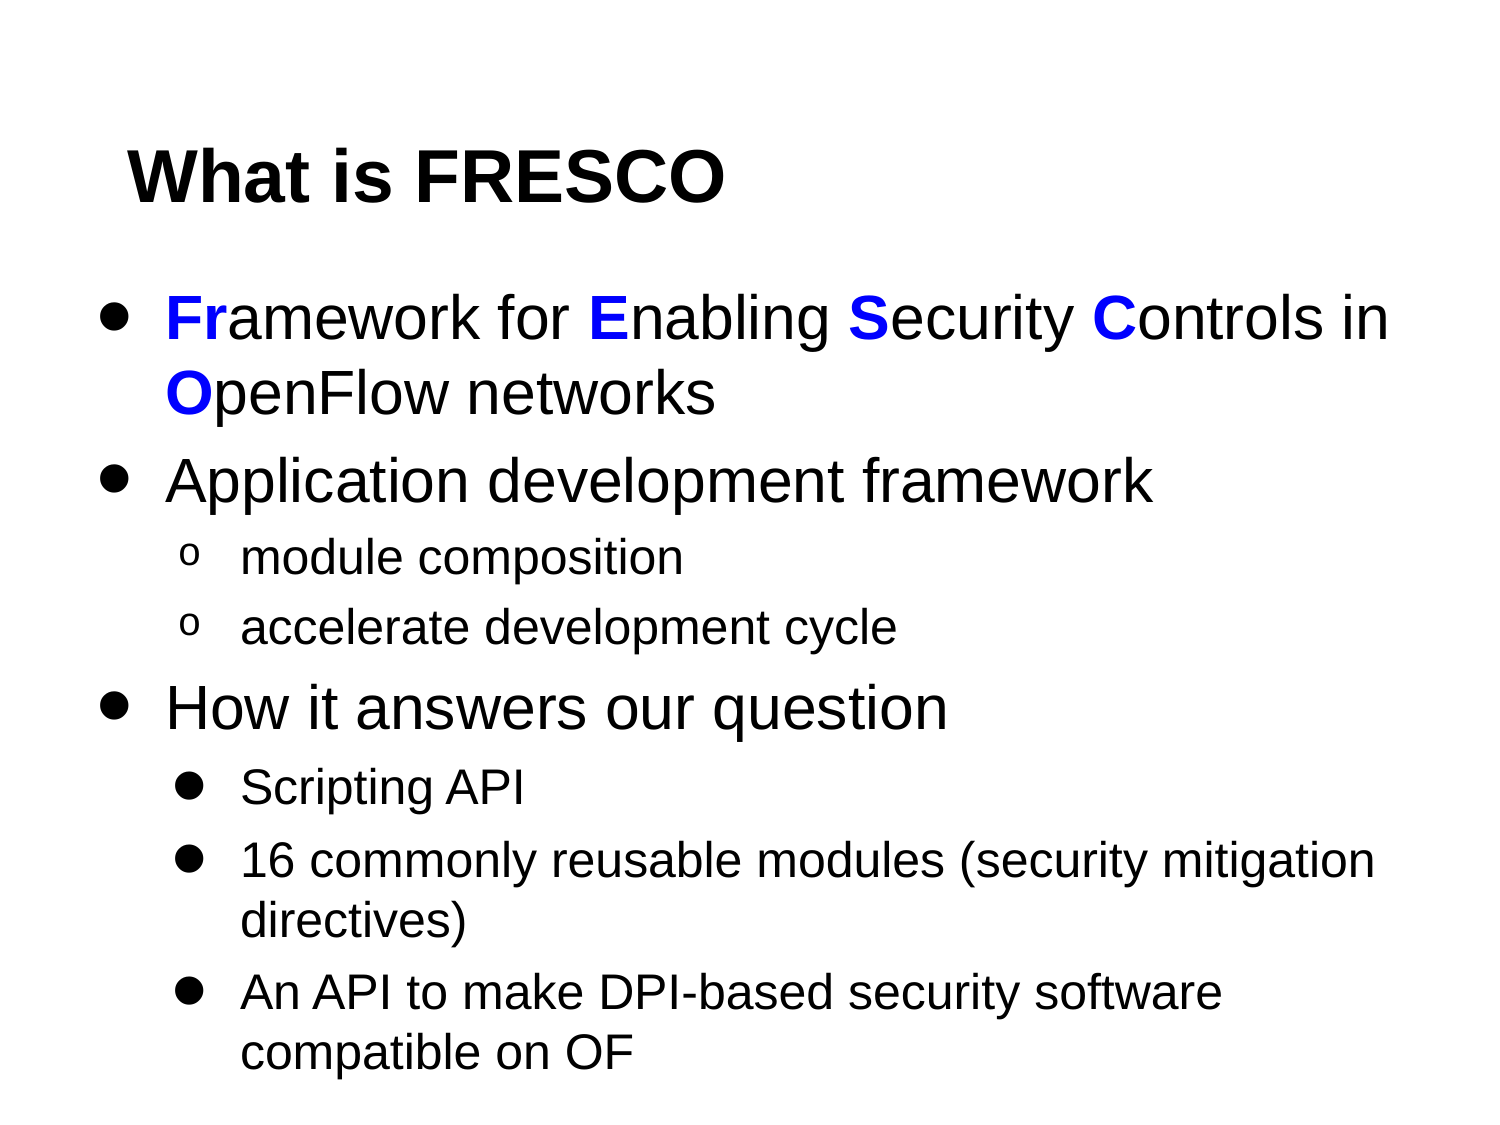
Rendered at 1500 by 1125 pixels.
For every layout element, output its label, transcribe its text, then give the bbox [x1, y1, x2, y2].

title What is FRESCO [75, 45, 1425, 233]
list Framework for Enabling Security Controls in OpenFlow networks Application development framework module composition accelerate development cycle How it answers our question Scripting API 16 commonly reusable modules (security mitigation directives) An API to make DPI-based security software compatible on OF [75, 262, 1425, 1078]
